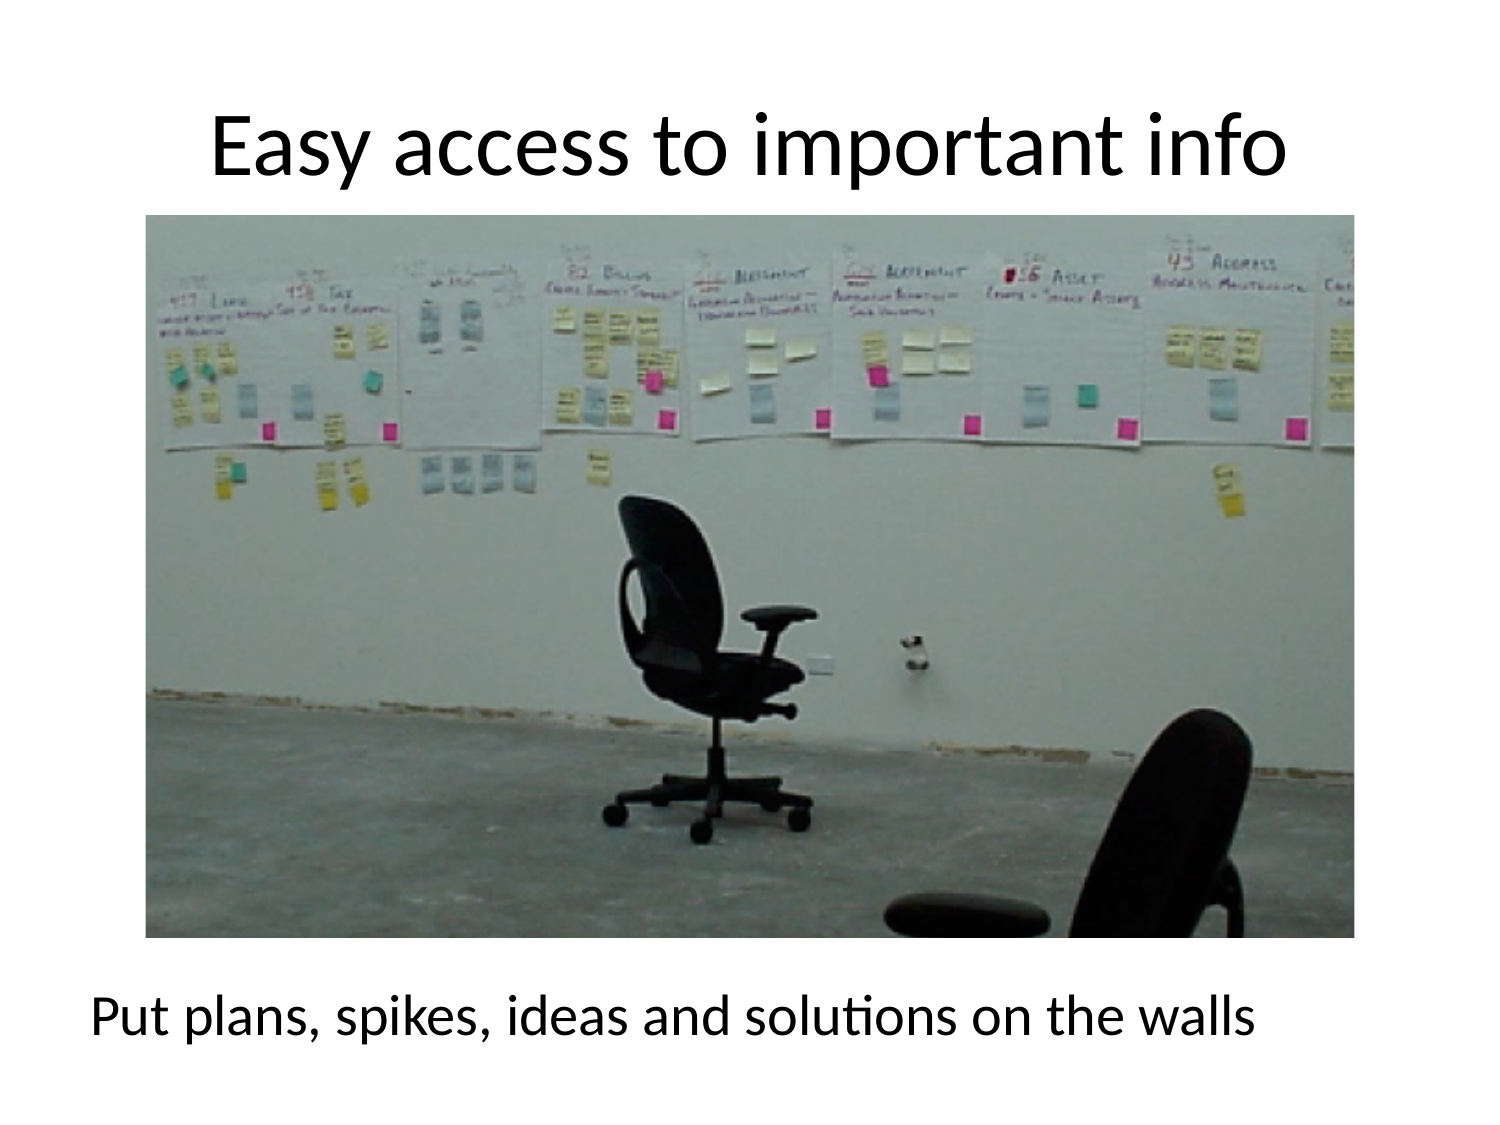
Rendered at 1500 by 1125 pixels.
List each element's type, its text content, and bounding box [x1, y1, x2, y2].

title Easy access to important info [75, 45, 1425, 233]
picture [145, 215, 1355, 938]
list Put plans, spikes, ideas and solutions on the walls [75, 970, 1425, 1075]
